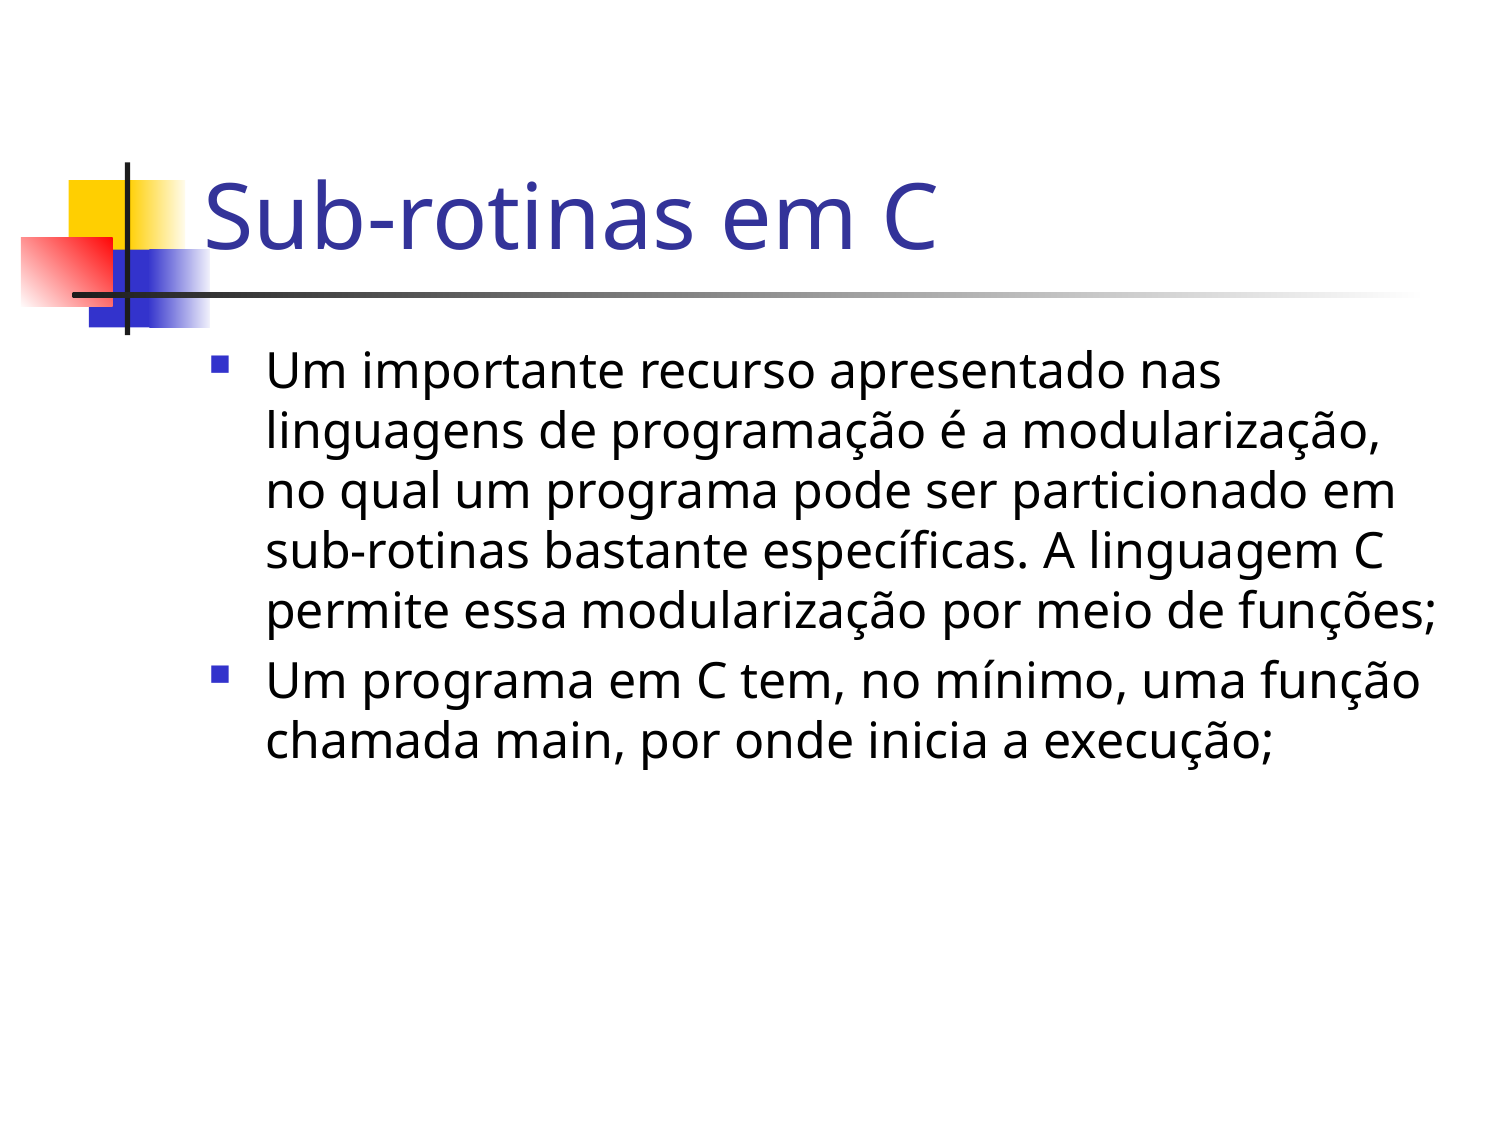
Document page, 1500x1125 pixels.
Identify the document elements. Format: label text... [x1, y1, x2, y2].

title Sub-rotinas em C [188, 34, 1468, 276]
list Um importante recurso apresentado nas linguagens de programação é a modularização, no qual um programa pode ser particionado em sub-rotinas bastante específicas. A linguagem C permite essa modularização por meio de funções; Um programa em C tem, no mínimo, uma função chamada main, por onde inicia a execução; [193, 330, 1470, 1007]
